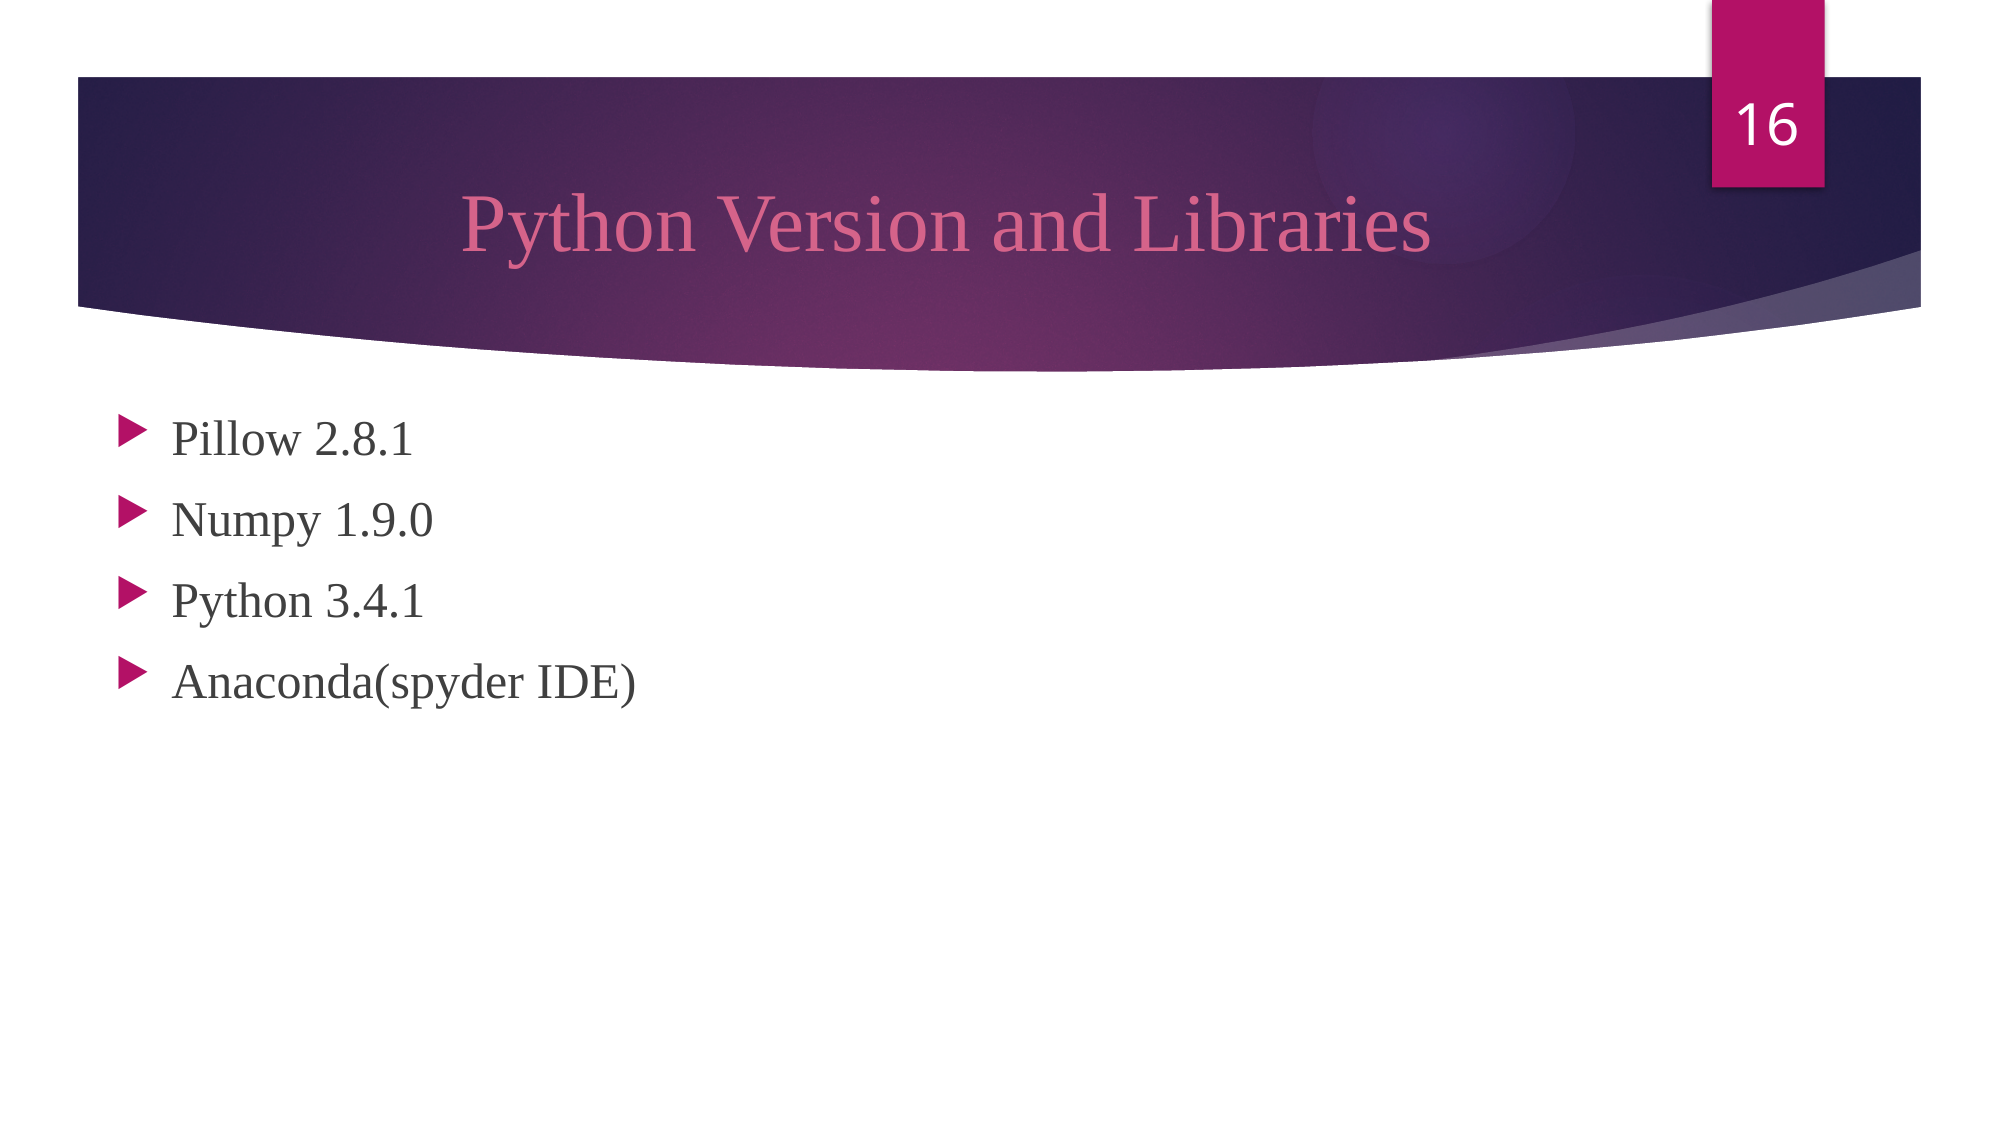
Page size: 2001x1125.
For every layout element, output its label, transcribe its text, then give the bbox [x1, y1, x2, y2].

title Python Version and Libraries [189, 159, 1627, 276]
slide_number 16 [1698, 48, 1836, 175]
list Pillow 2.8.1 Numpy 1.9.0 Python 3.4.1 Anaconda(spyder IDE) [99, 398, 1900, 1059]
